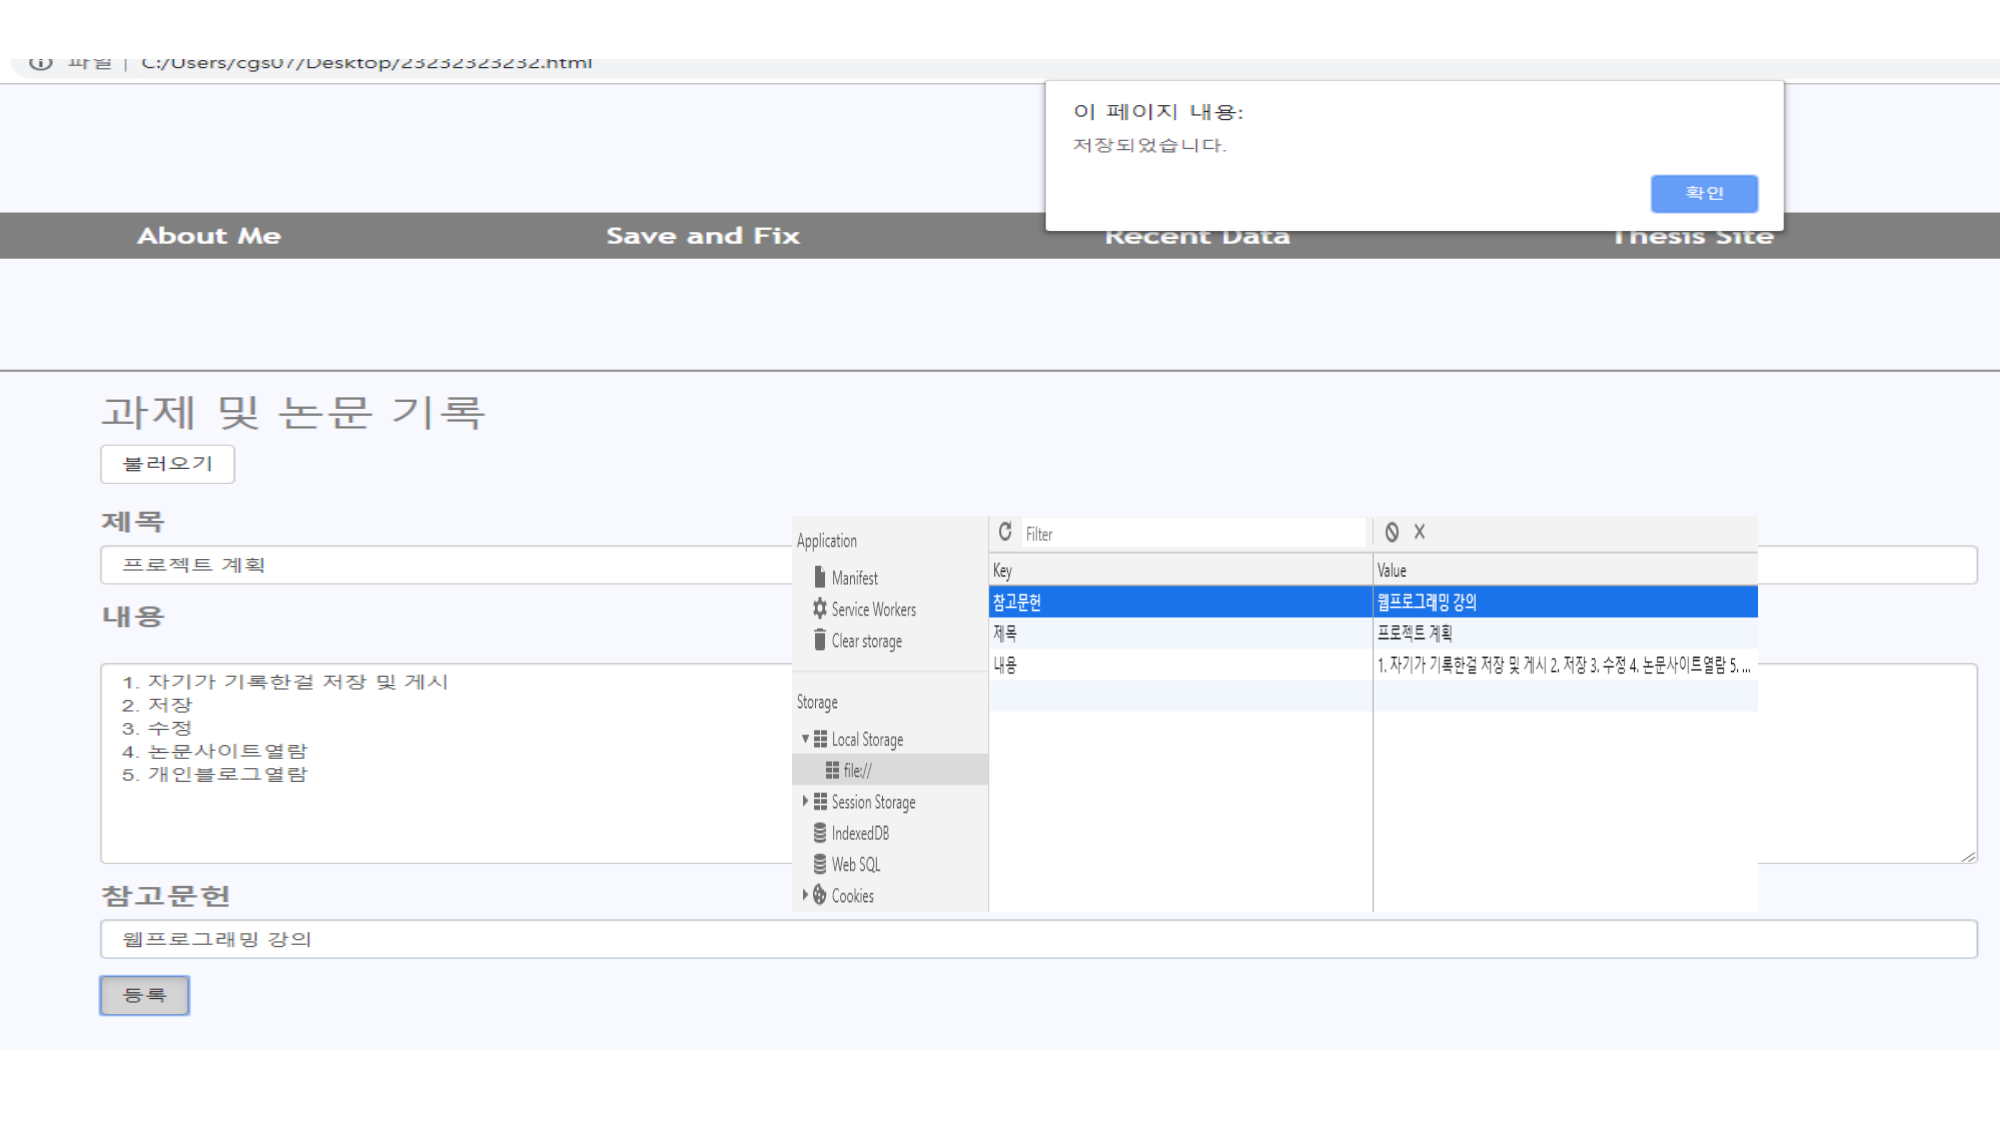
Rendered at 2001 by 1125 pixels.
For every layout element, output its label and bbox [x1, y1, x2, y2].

list [0, 59, 2000, 1050]
picture [792, 516, 1758, 912]
